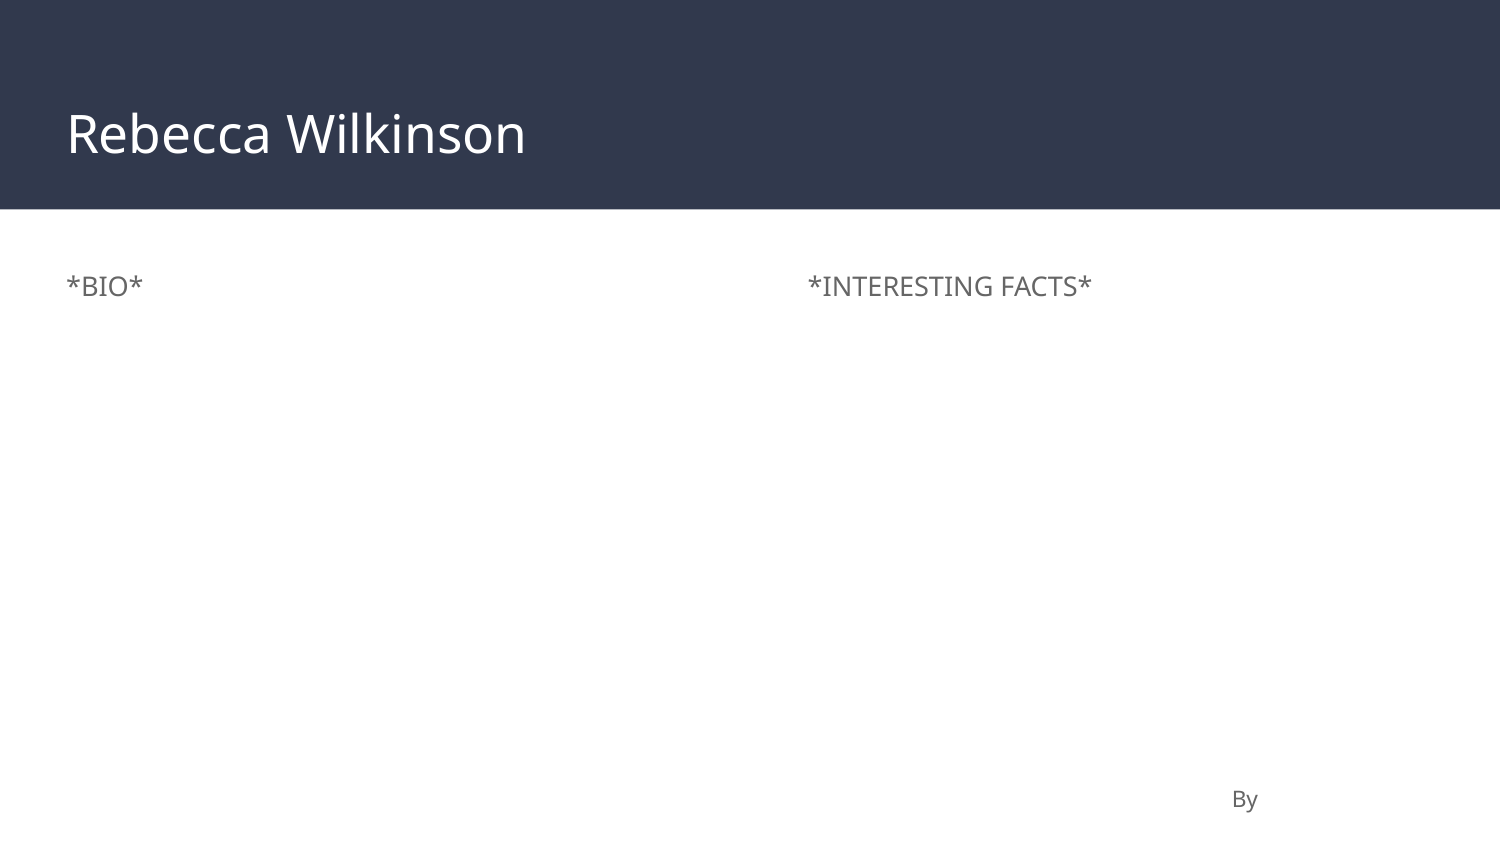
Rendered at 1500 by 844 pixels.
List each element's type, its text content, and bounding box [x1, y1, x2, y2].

list *BIO* [51, 247, 708, 752]
list *INTERESTING FACTS* [792, 247, 1449, 752]
title Rebecca Wilkinson [51, 82, 1449, 185]
subtitle By [1216, 763, 1486, 830]
